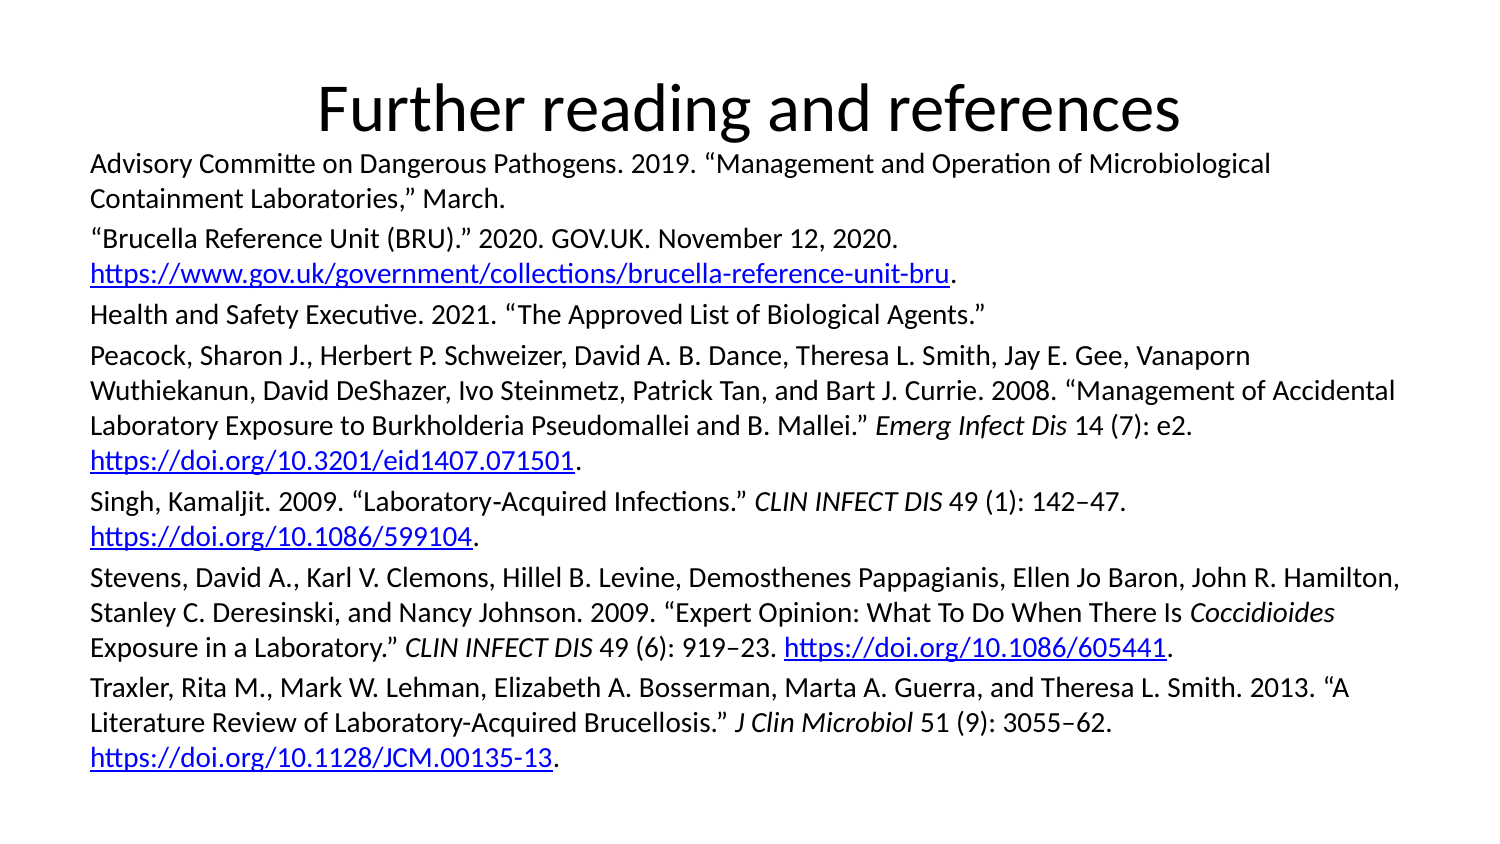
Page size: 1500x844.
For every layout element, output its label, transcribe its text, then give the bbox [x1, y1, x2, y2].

list Advisory Committe on Dangerous Pathogens. 2019. “Management and Operation of Microbiological Containment Laboratories,” March. “Brucella Reference Unit (BRU).” 2020. GOV.UK. November 12, 2020. https://www.gov.uk/government/collections/brucella-reference-unit-bru. Health and Safety Executive. 2021. “The Approved List of Biological Agents.” Peacock, Sharon J., Herbert P. Schweizer, David A. B. Dance, Theresa L. Smith, Jay E. Gee, Vanaporn Wuthiekanun, David DeShazer, Ivo Steinmetz, Patrick Tan, and Bart J. Currie. 2008. “Management of Accidental Laboratory Exposure to Burkholderia Pseudomallei and B. Mallei.” Emerg Infect Dis 14 (7): e2. https://doi.org/10.3201/eid1407.071501. Singh, Kamaljit. 2009. “Laboratory‐Acquired Infections.” CLIN INFECT DIS 49 (1): 142–47. https://doi.org/10.1086/599104. Stevens, David A., Karl V. Clemons, Hillel B. Levine, Demosthenes Pappagianis, Ellen Jo Baron, John R. Hamilton, Stanley C. Deresinski, and Nancy Johnson. 2009. “Expert Opinion: What To Do When There Is Coccidioides Exposure in a Laboratory.” CLIN INFECT DIS 49 (6): 919–23. https://doi.org/10.1086/605441. Traxler, Rita M., Mark W. Lehman, Elizabeth A. Bosserman, Marta A. Guerra, and Theresa L. Smith. 2013. “A Literature Review of Laboratory-Acquired Brucellosis.” J Clin Microbiol 51 (9): 3055–62. https://doi.org/10.1128/JCM.00135-13. [75, 136, 1425, 810]
title Further reading and references [75, 33, 1425, 136]
